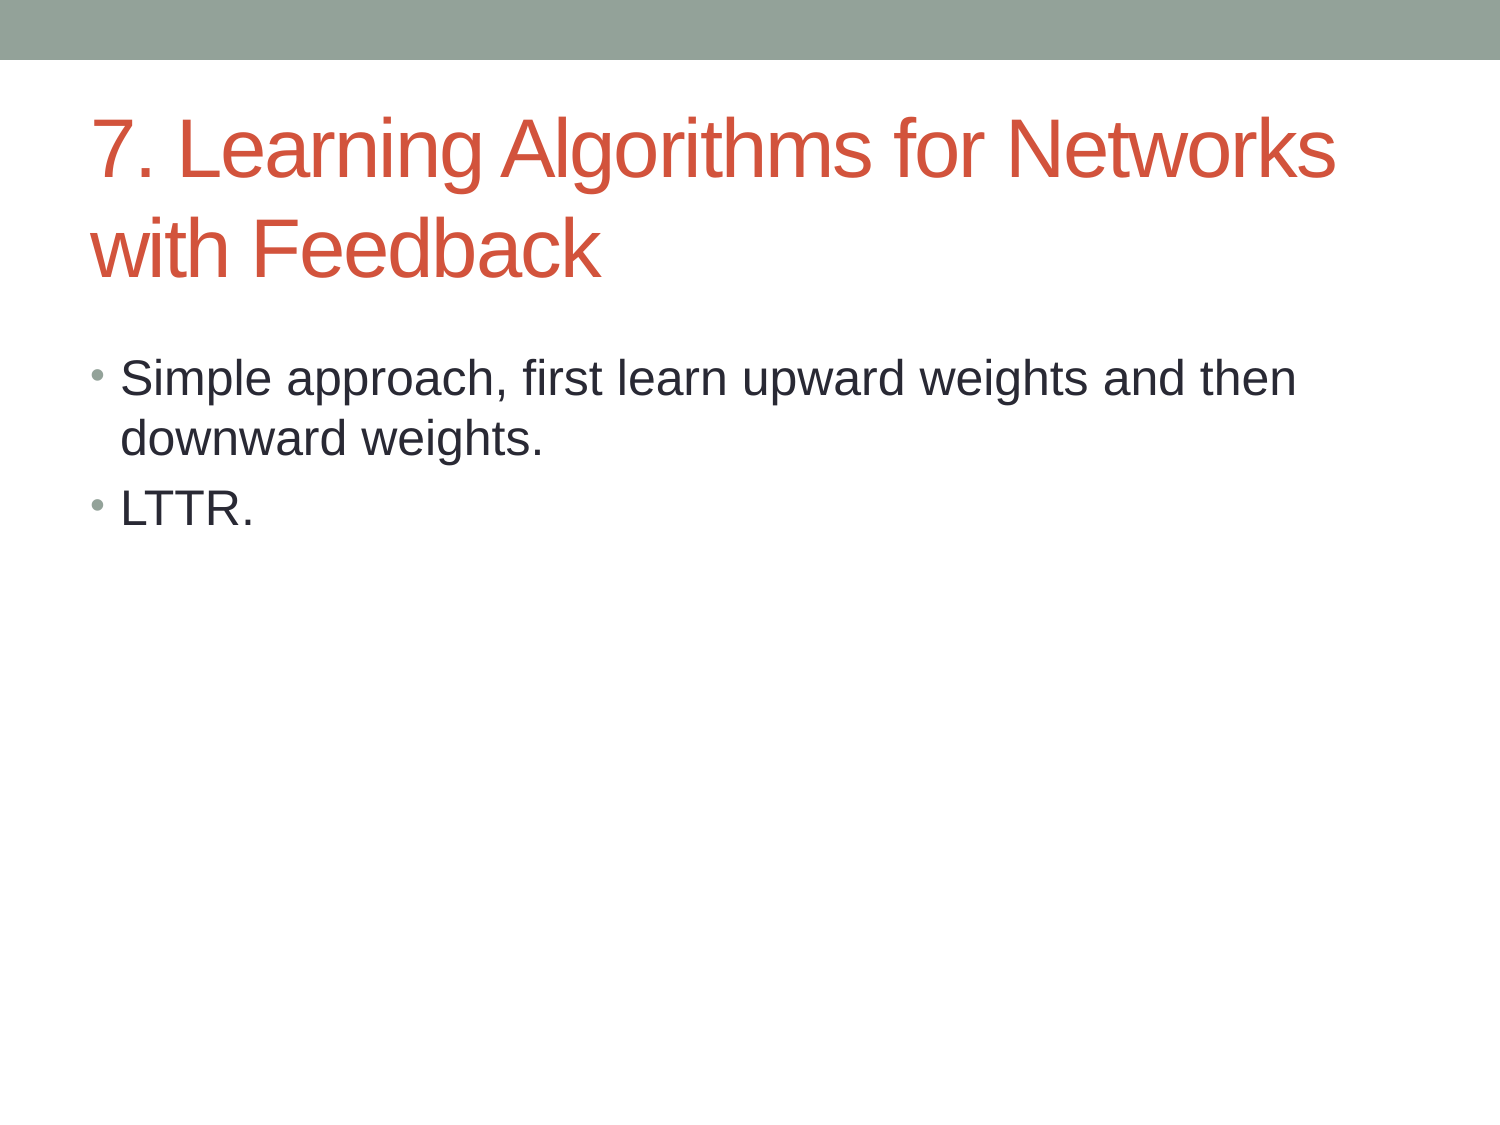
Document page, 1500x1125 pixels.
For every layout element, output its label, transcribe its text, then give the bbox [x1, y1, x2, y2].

list Simple approach, first learn upward weights and then downward weights. LTTR. [75, 337, 1425, 1063]
title 7. Learning Algorithms for Networks with Feedback [75, 87, 1425, 300]
